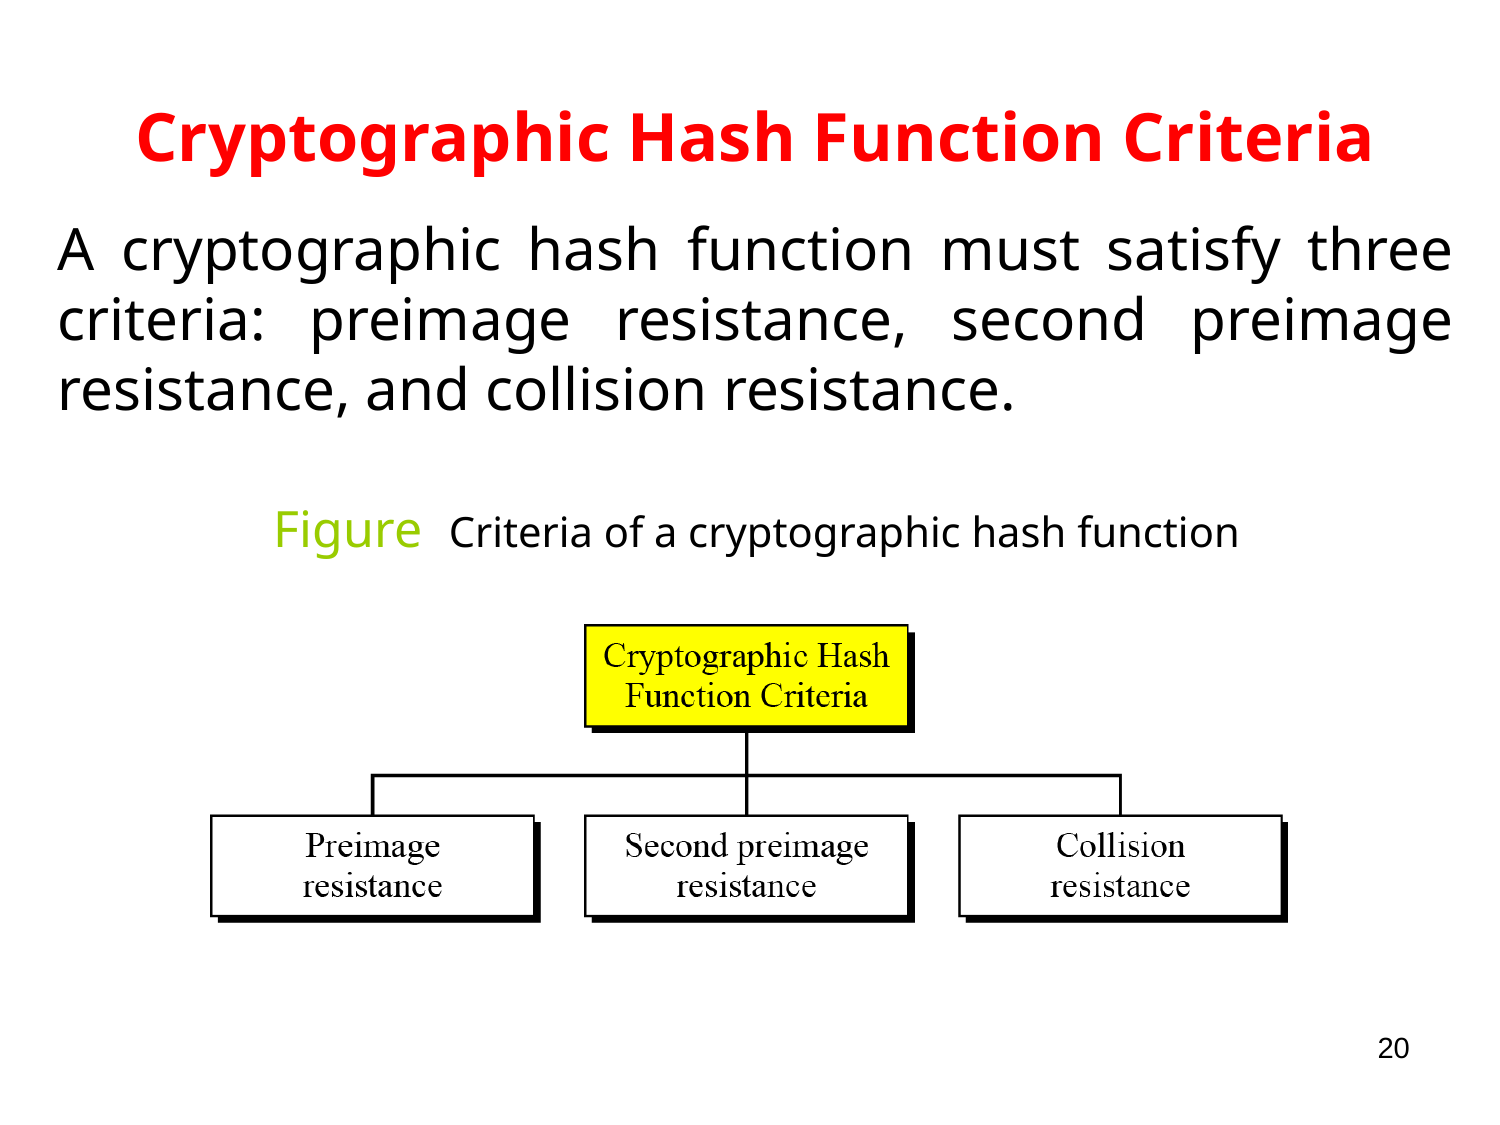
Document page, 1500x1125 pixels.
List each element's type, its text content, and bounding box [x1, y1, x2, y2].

picture [210, 624, 1288, 924]
text_box Figure Criteria of a cryptographic hash function [259, 489, 1255, 565]
text_box A cryptographic hash function must satisfy three criteria: preimage resistance, second preimage resistance, and collision resistance. [42, 205, 1468, 430]
slide_number 20 [1074, 1021, 1426, 1101]
text_box Cryptographic Hash Function Criteria [120, 87, 1391, 183]
